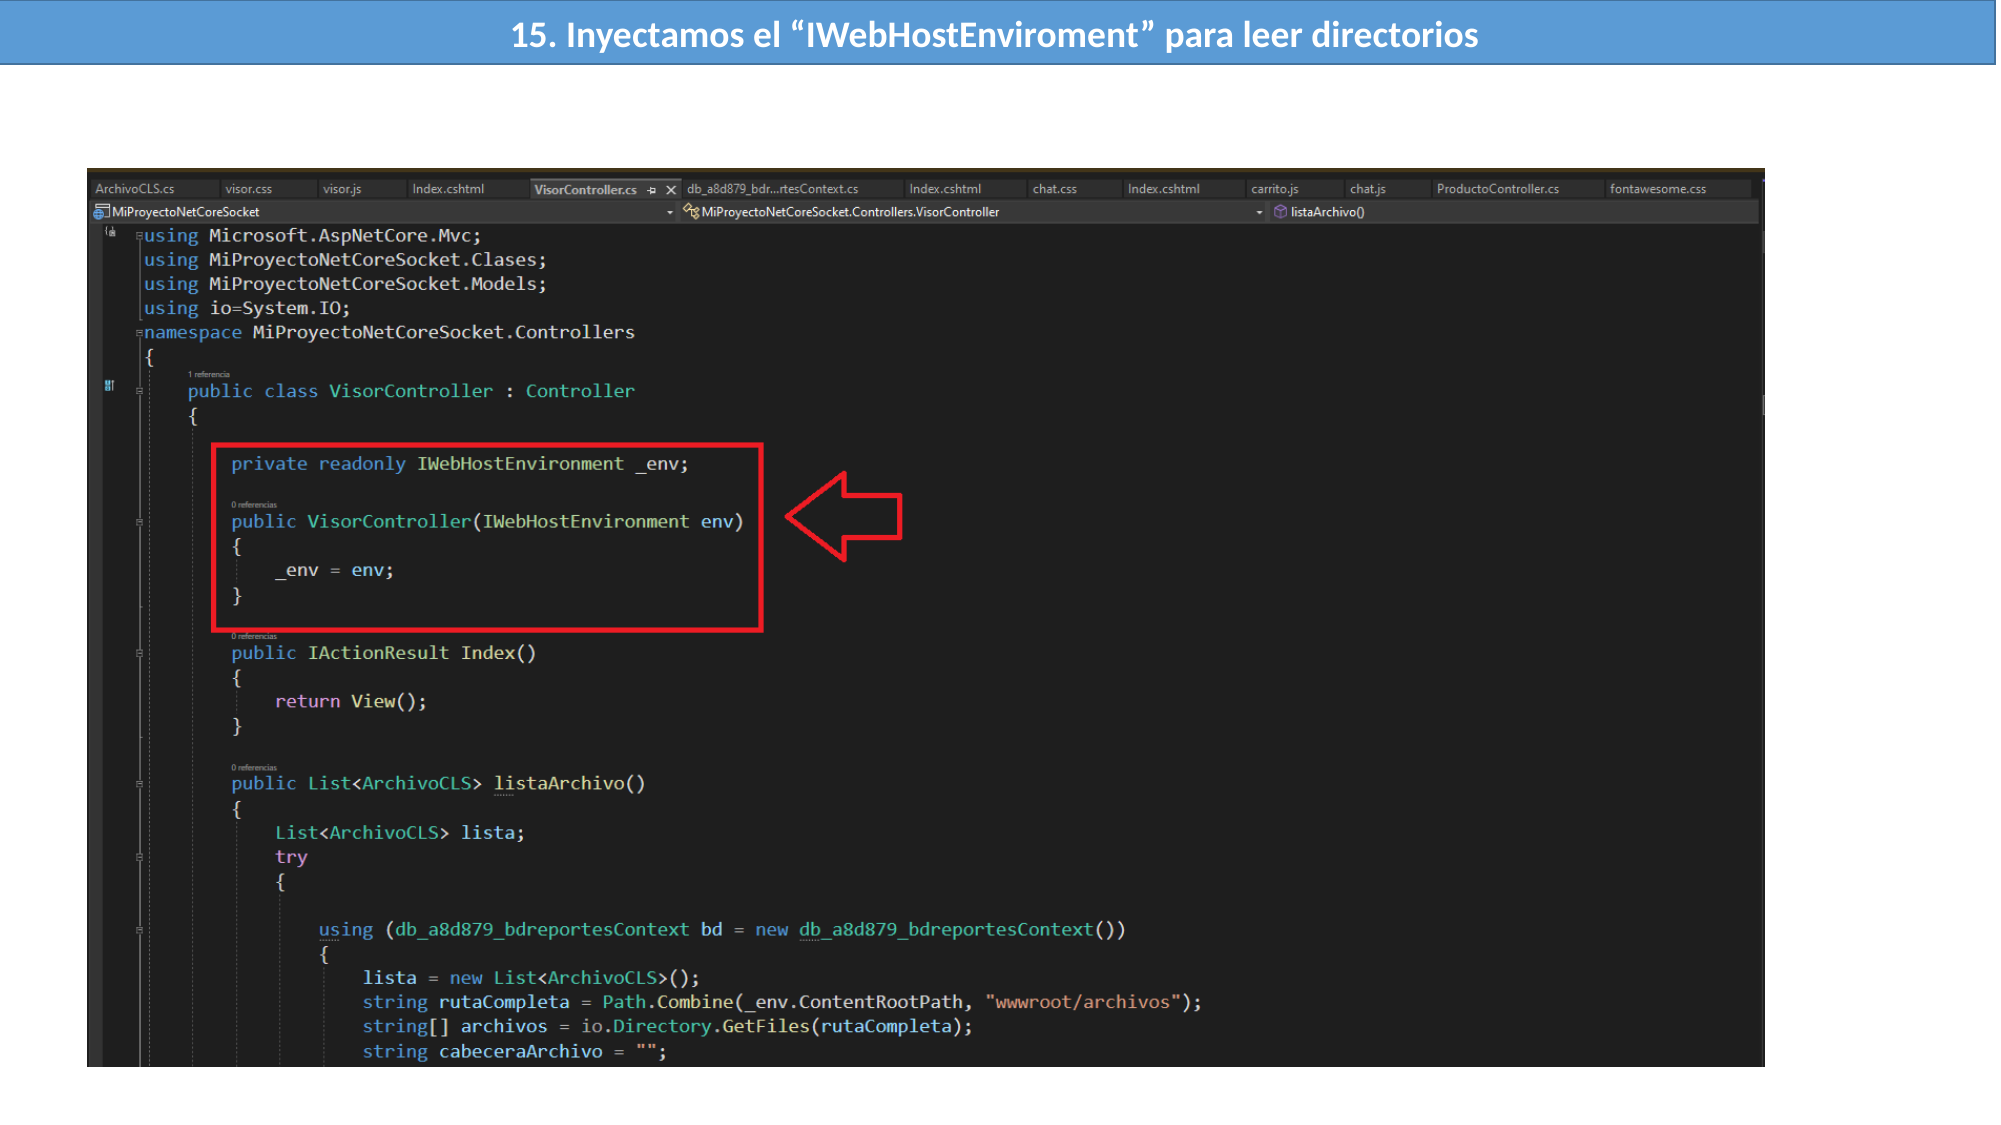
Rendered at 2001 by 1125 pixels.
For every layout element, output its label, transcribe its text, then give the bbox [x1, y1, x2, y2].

picture [86, 168, 1765, 1067]
text_box 15. Inyectamos el “IWebHostEnviroment” para leer directorios [0, 0, 1996, 65]
